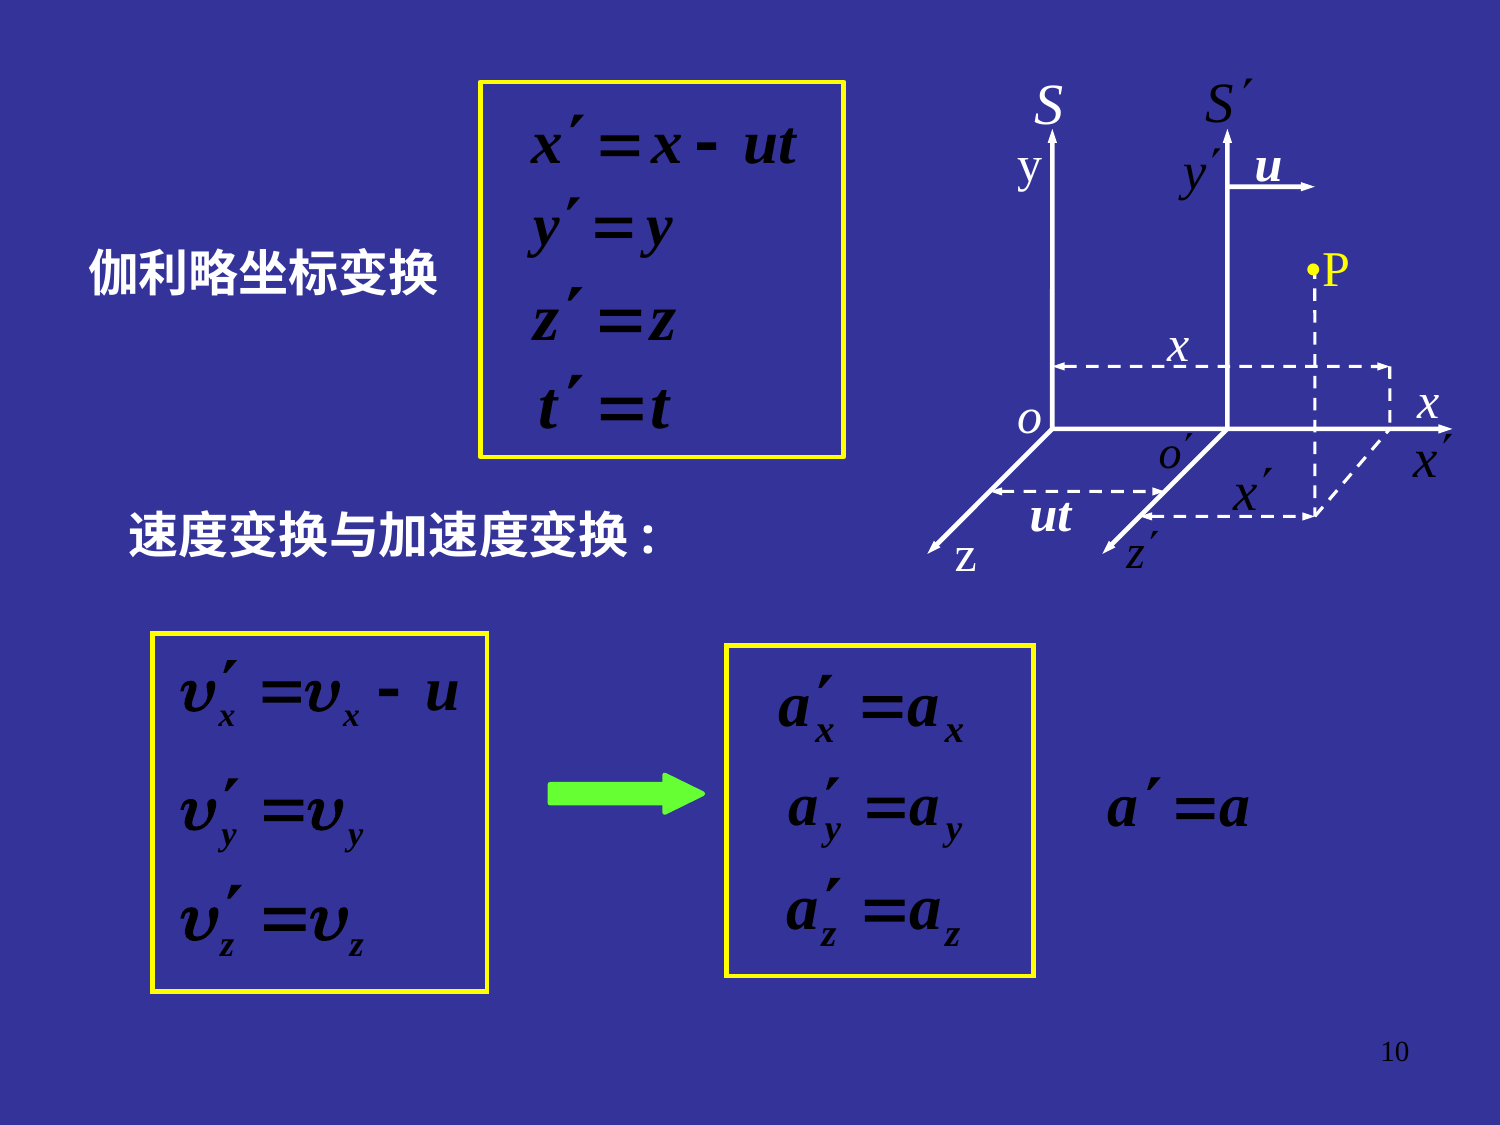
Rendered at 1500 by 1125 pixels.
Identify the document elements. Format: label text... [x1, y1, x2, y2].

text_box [1104, 774, 1259, 835]
slide_number 10 [1074, 1024, 1426, 1103]
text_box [152, 633, 488, 992]
text_box 伽利略坐标变换 [73, 234, 454, 310]
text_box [726, 644, 1034, 977]
text_box 速度变换与加速度变换: [128, 503, 789, 564]
text_box [549, 774, 703, 813]
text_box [927, 58, 1466, 650]
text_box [480, 81, 844, 458]
